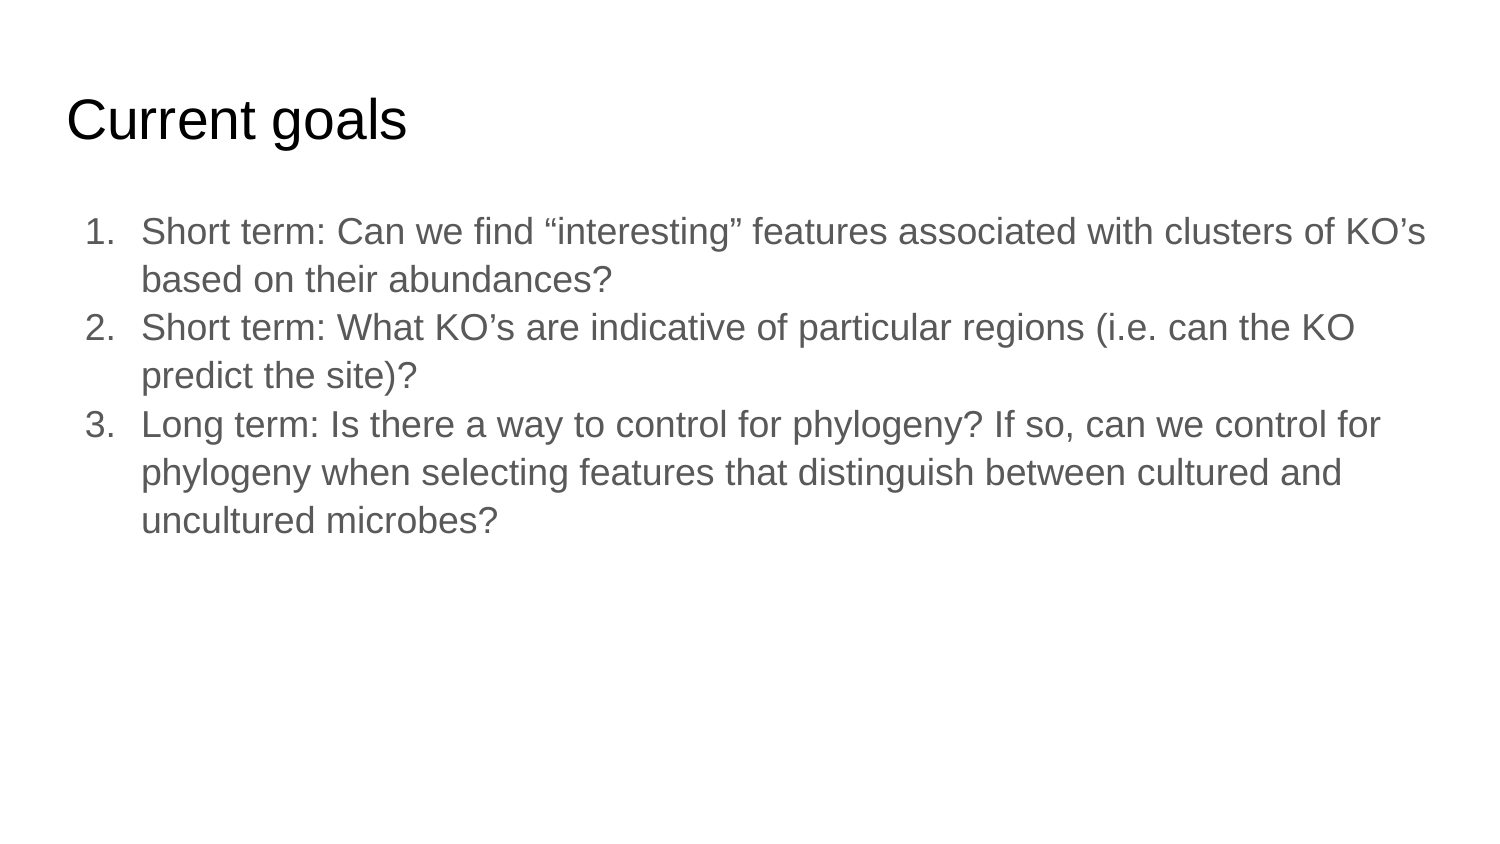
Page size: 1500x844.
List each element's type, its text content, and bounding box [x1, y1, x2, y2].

title Current goals [51, 72, 1449, 167]
list Short term: Can we find “interesting” features associated with clusters of KO’s based on their abundances? Short term: What KO’s are indicative of particular regions (i.e. can the KO predict the site)? Long term: Is there a way to control for phylogeny? If so, can we control for phylogeny when selecting features that distinguish between cultured and uncultured microbes? [51, 189, 1449, 750]
